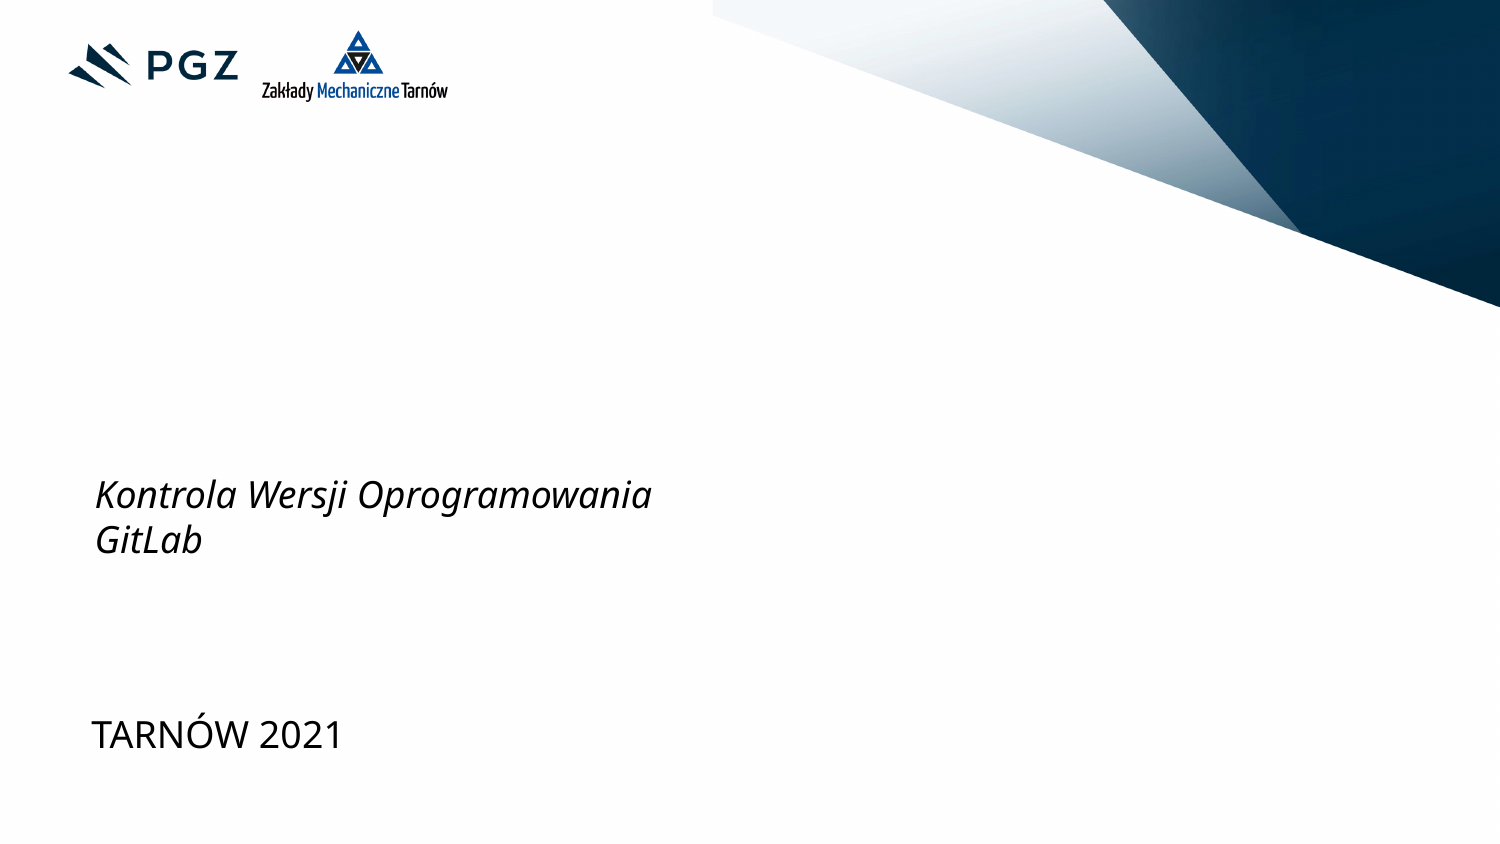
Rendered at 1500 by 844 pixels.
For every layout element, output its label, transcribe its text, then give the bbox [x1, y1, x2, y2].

text_box TARNÓW 2021 [76, 703, 467, 764]
title Kontrola Wersji Oprogramowania GitLab [79, 386, 1329, 647]
picture [0, 0, 1500, 844]
